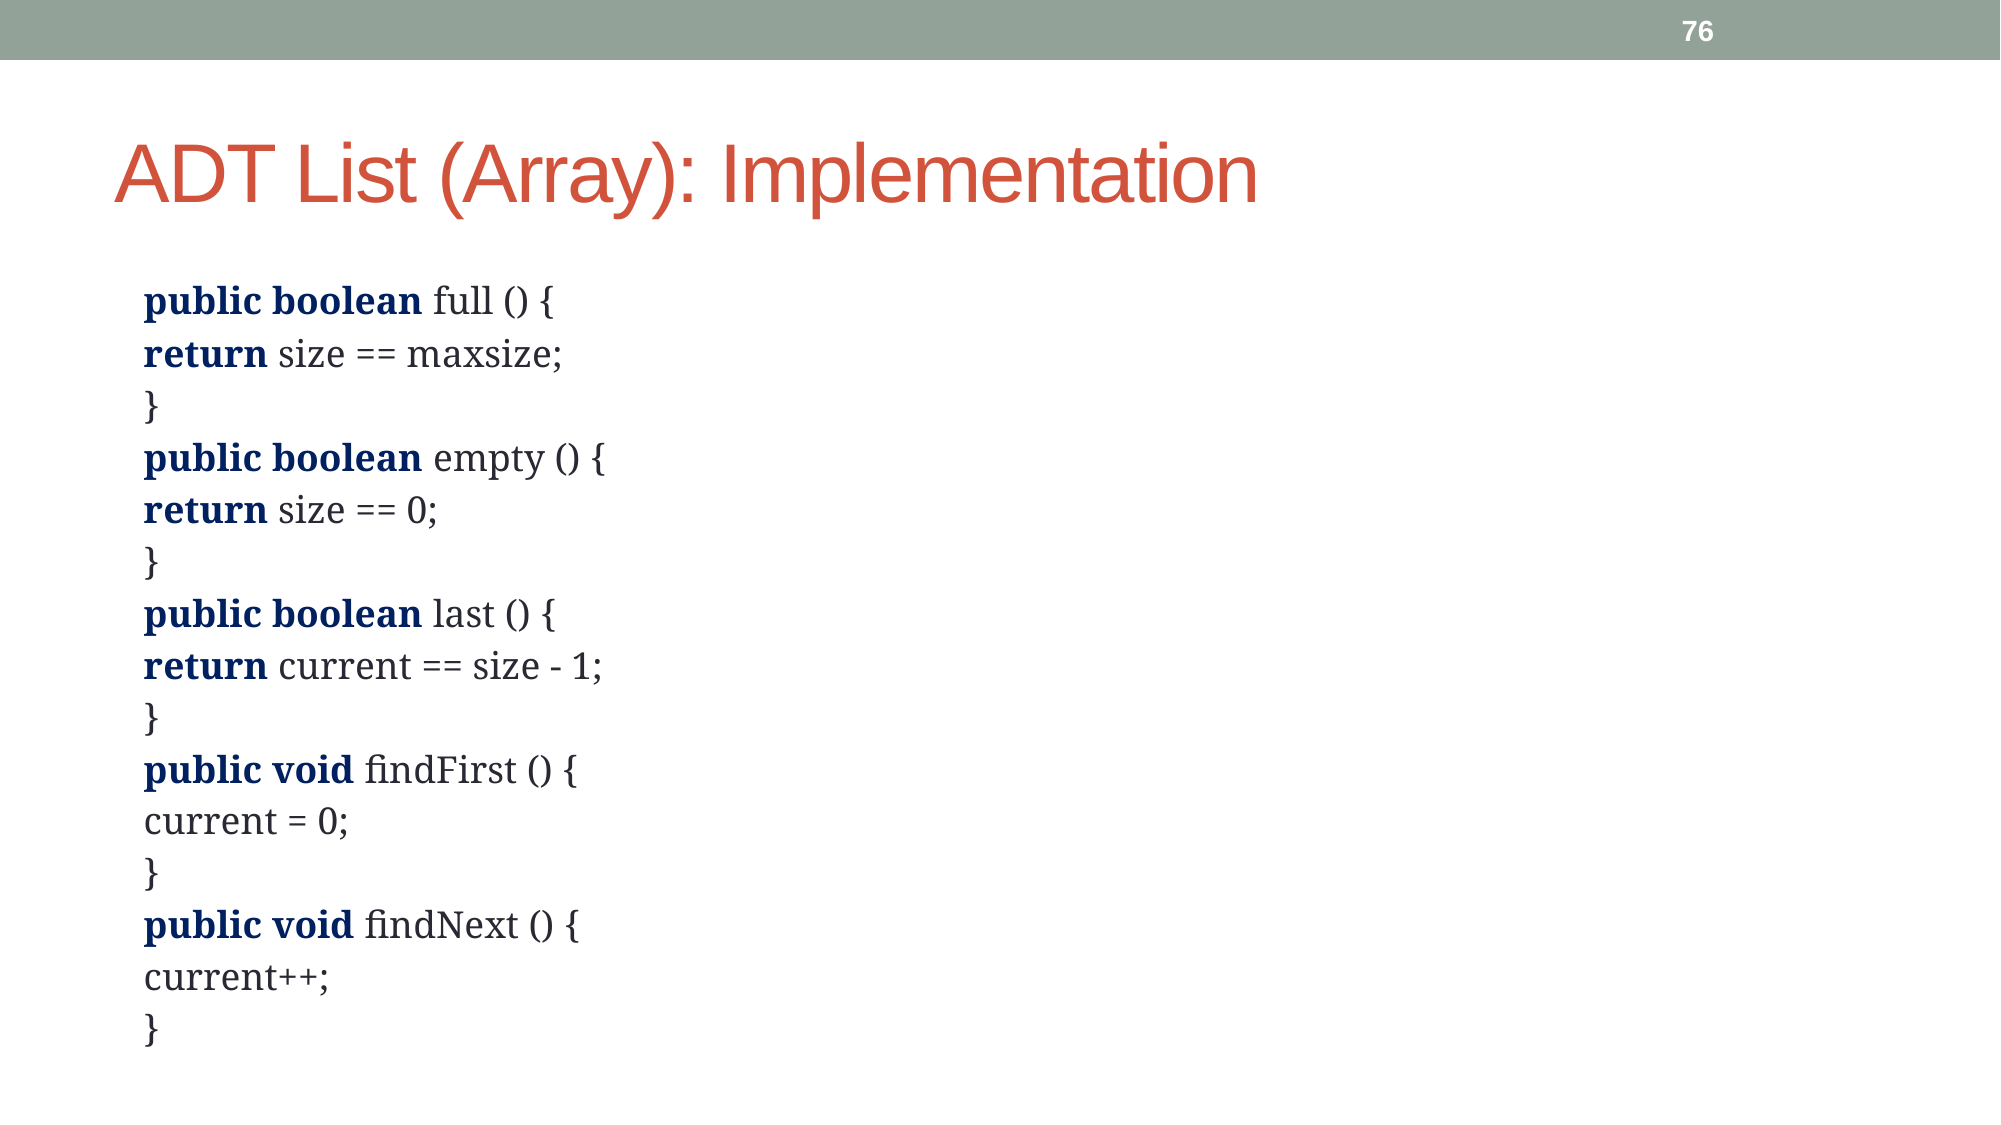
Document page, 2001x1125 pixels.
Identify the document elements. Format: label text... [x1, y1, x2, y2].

list public boolean full () { return size == maxsize; } public boolean empty () { return size == 0; } public boolean last () { return current == size - 1; } public void findFirst () { current = 0; } public void findNext () { current++; } [99, 262, 1900, 1063]
title ADT List (Array): Implementation [99, 87, 1900, 250]
slide_number 76 [1666, 3, 1900, 57]
